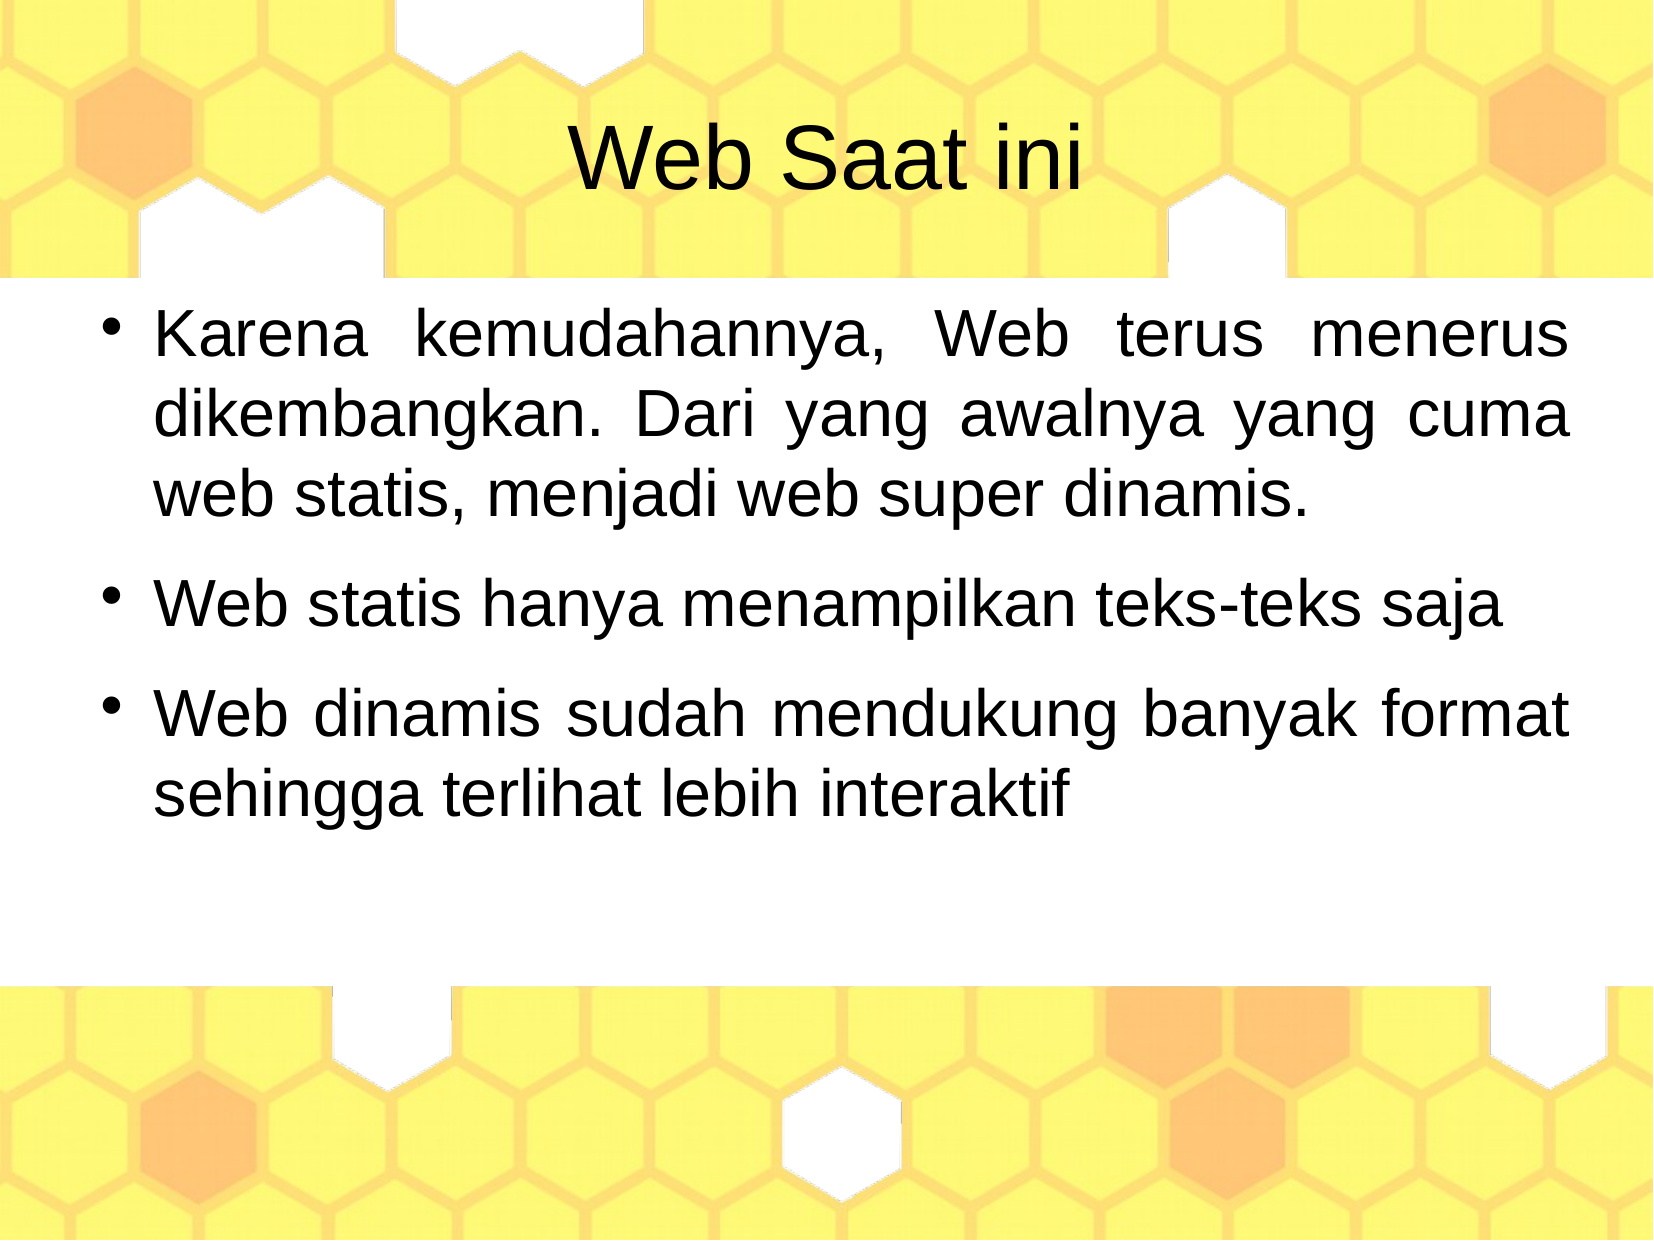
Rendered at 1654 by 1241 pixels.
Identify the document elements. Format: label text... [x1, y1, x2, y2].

picture [0, 986, 1653, 1240]
text_box Web Saat ini [82, 49, 1571, 257]
picture [0, 0, 1653, 278]
text_box Karena kemudahannya, Web terus menerus dikembangkan. Dari yang awalnya yang cuma web statis, menjadi web super dinamis. Web statis hanya menampilkan teks-teks saja Web dinamis sudah mendukung banyak format sehingga terlihat lebih interaktif [82, 290, 1571, 1010]
